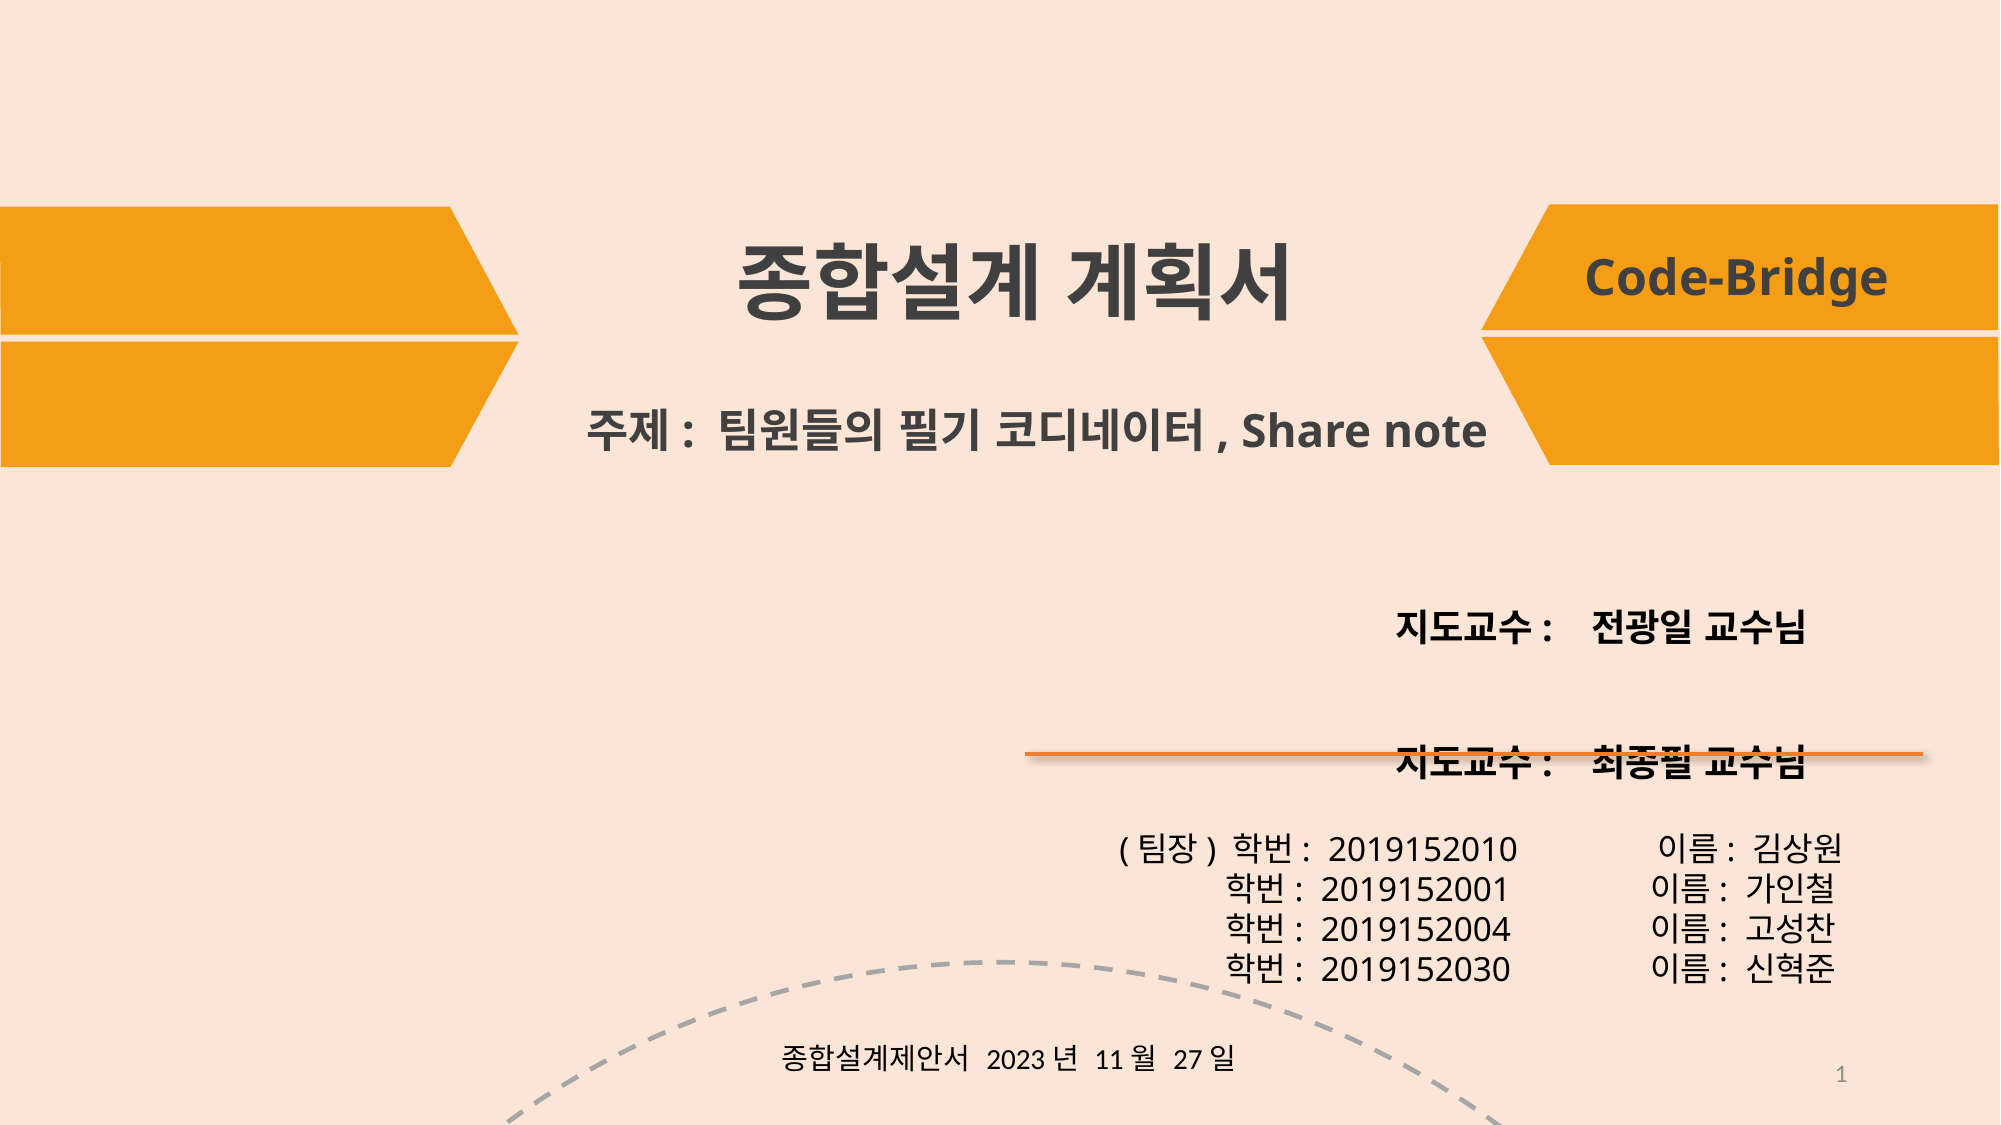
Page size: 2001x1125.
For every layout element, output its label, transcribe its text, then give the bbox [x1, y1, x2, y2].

text_box 종합설계제안서 2023년 11월 27일 [767, 1032, 1402, 1083]
text_box 주제: 팀원들의 필기 코디네이터, Share note [572, 393, 1481, 464]
text_box 지도교수: 전광일 교수님 지도교수: 최종필 교수님 (팀장) 학번: 2019152010 이름: 김상원 학번: 2019152001 이름: 가인철 학번: 2019152004 이름: 고성찬 학번: 2019152030 이름: 신혁준 [1060, 596, 1959, 1041]
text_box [0, 206, 519, 468]
text_box [502, 961, 1500, 1125]
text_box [1481, 204, 1999, 465]
text_box 종합설계 계획서 [485, 137, 1547, 436]
slide_number 1 [1412, 1042, 1863, 1103]
